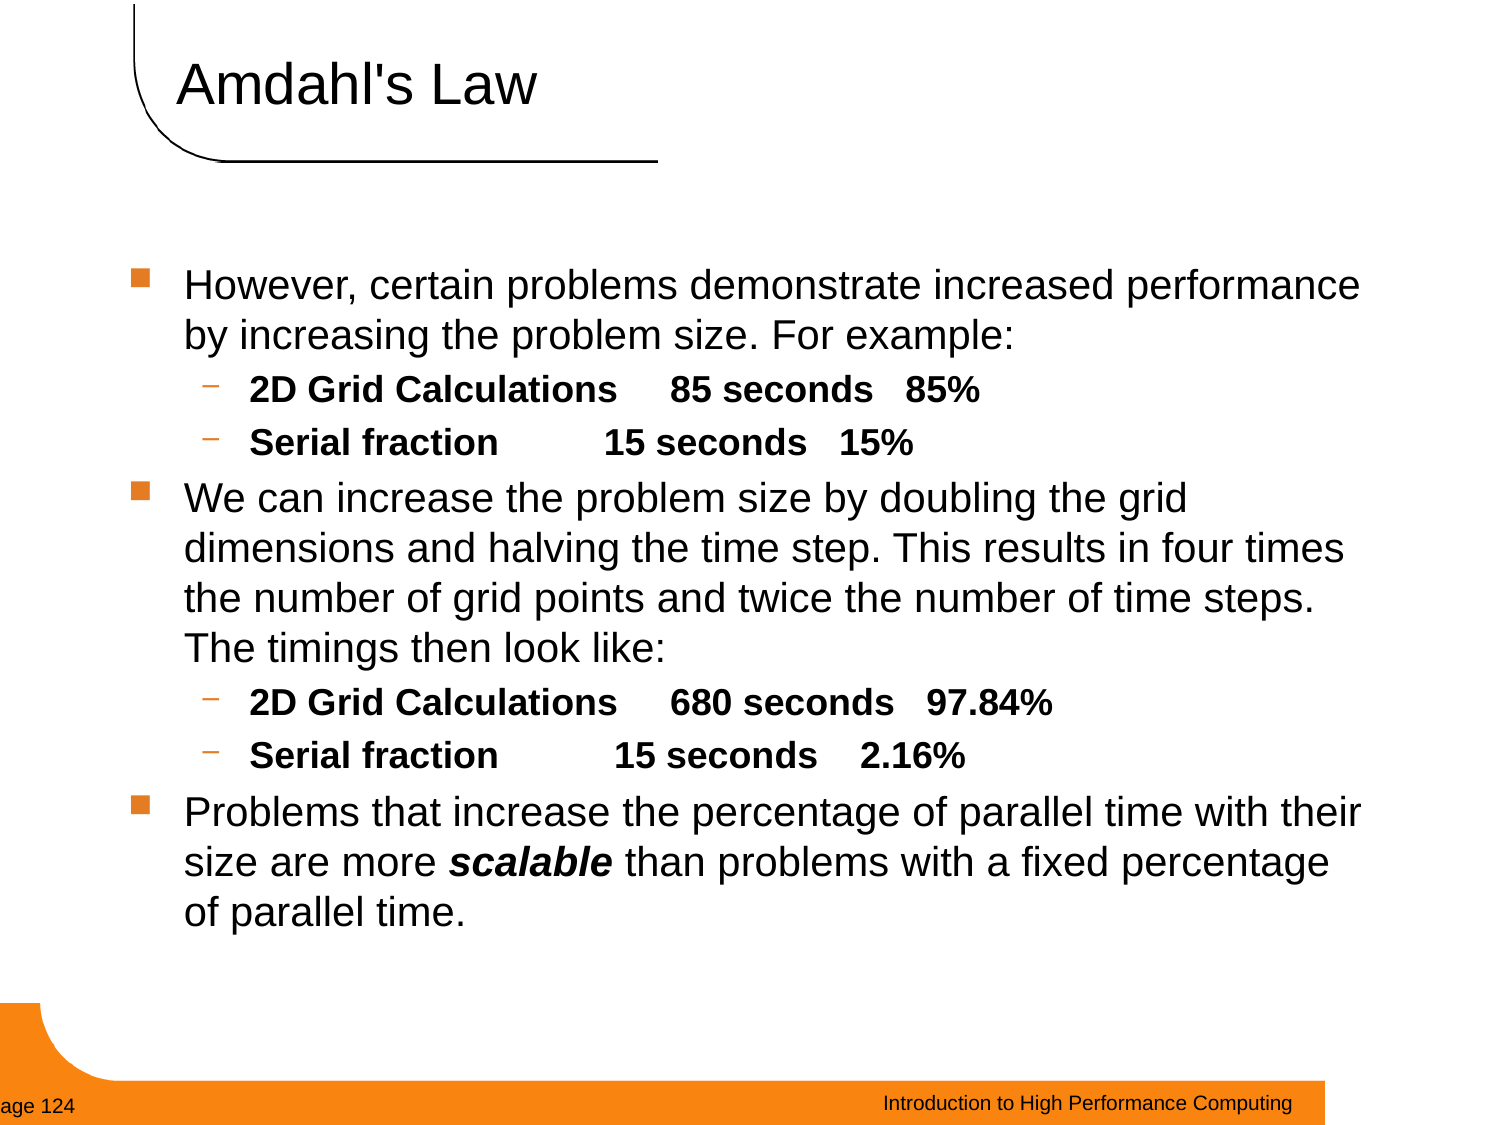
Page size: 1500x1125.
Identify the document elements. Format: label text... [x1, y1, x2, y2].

list However, certain problems demonstrate increased performance by increasing the problem size. For example: 2D Grid Calculations 85 seconds 85% Serial fraction 15 seconds 15% We can increase the problem size by doubling the grid dimensions and halving the time step. This results in four times the number of grid points and twice the number of time steps. The timings then look like: 2D Grid Calculations 680 seconds 97.84% Serial fraction 15 seconds 2.16% Problems that increase the percentage of parallel time with their size are more scalable than problems with a fixed percentage of parallel time. [112, 249, 1388, 976]
picture [0, 1003, 1325, 1125]
picture [133, 4, 658, 163]
title Amdahl's Law [161, 12, 1437, 151]
